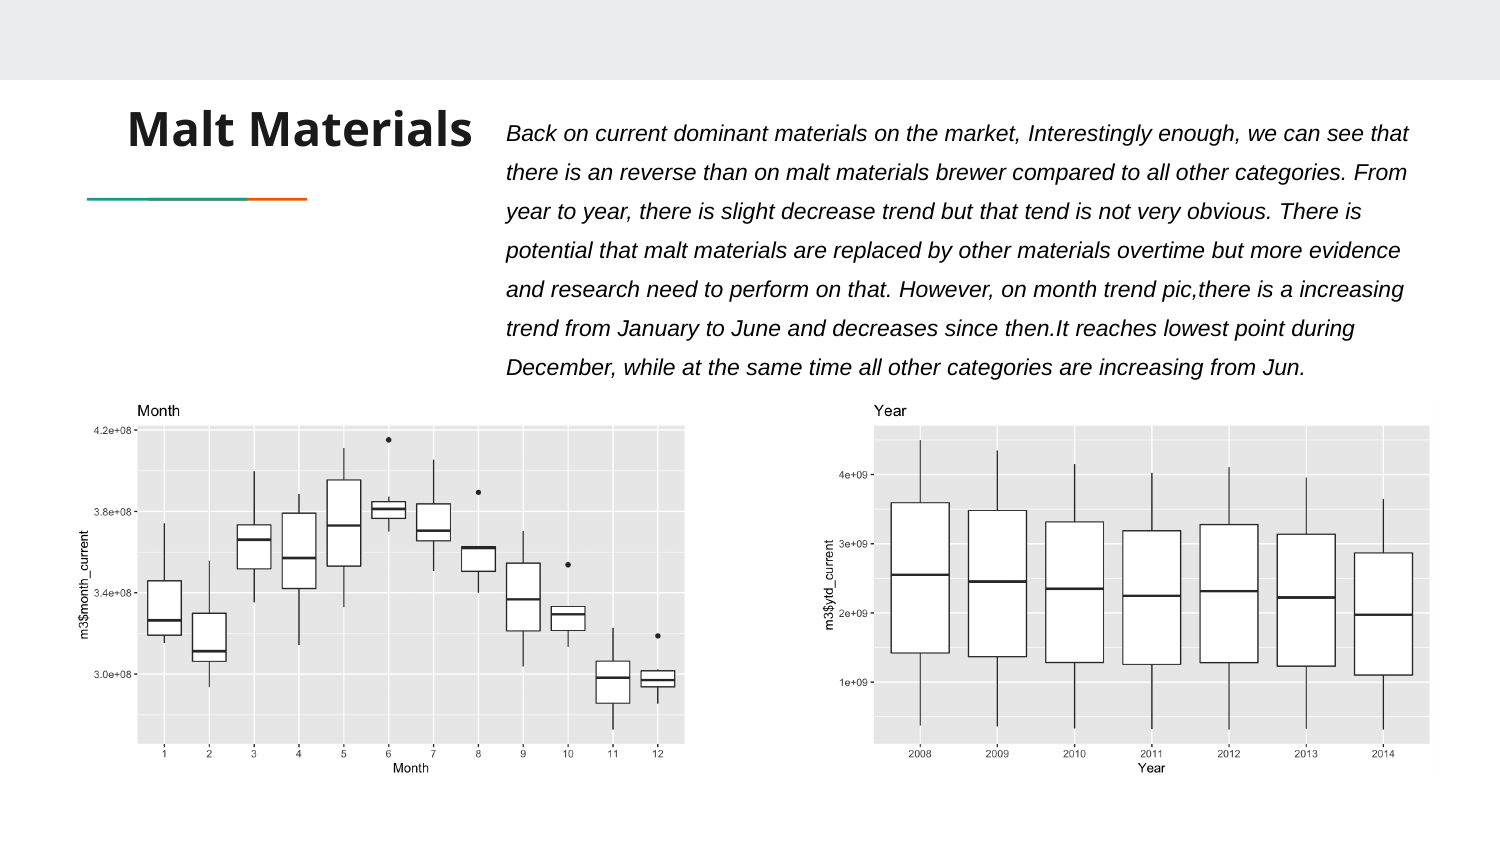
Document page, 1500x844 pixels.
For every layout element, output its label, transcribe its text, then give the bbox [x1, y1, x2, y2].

picture [72, 398, 691, 781]
picture [817, 398, 1437, 781]
text_box Back on current dominant materials on the market, Interestingly enough, we can see that there is an reverse than on malt materials brewer compared to all other categories. From year to year, there is slight decrease trend but that tend is not very obvious. There is potential that malt materials are replaced by other materials overtime but more evidence and research need to perform on that. However, on month trend pic,there is a increasing trend from January to June and decreases since then.It reaches lowest point during December, while at the same time all other categories are increasing from Jun. [491, 91, 1472, 442]
title Malt Materials [111, 83, 1373, 172]
